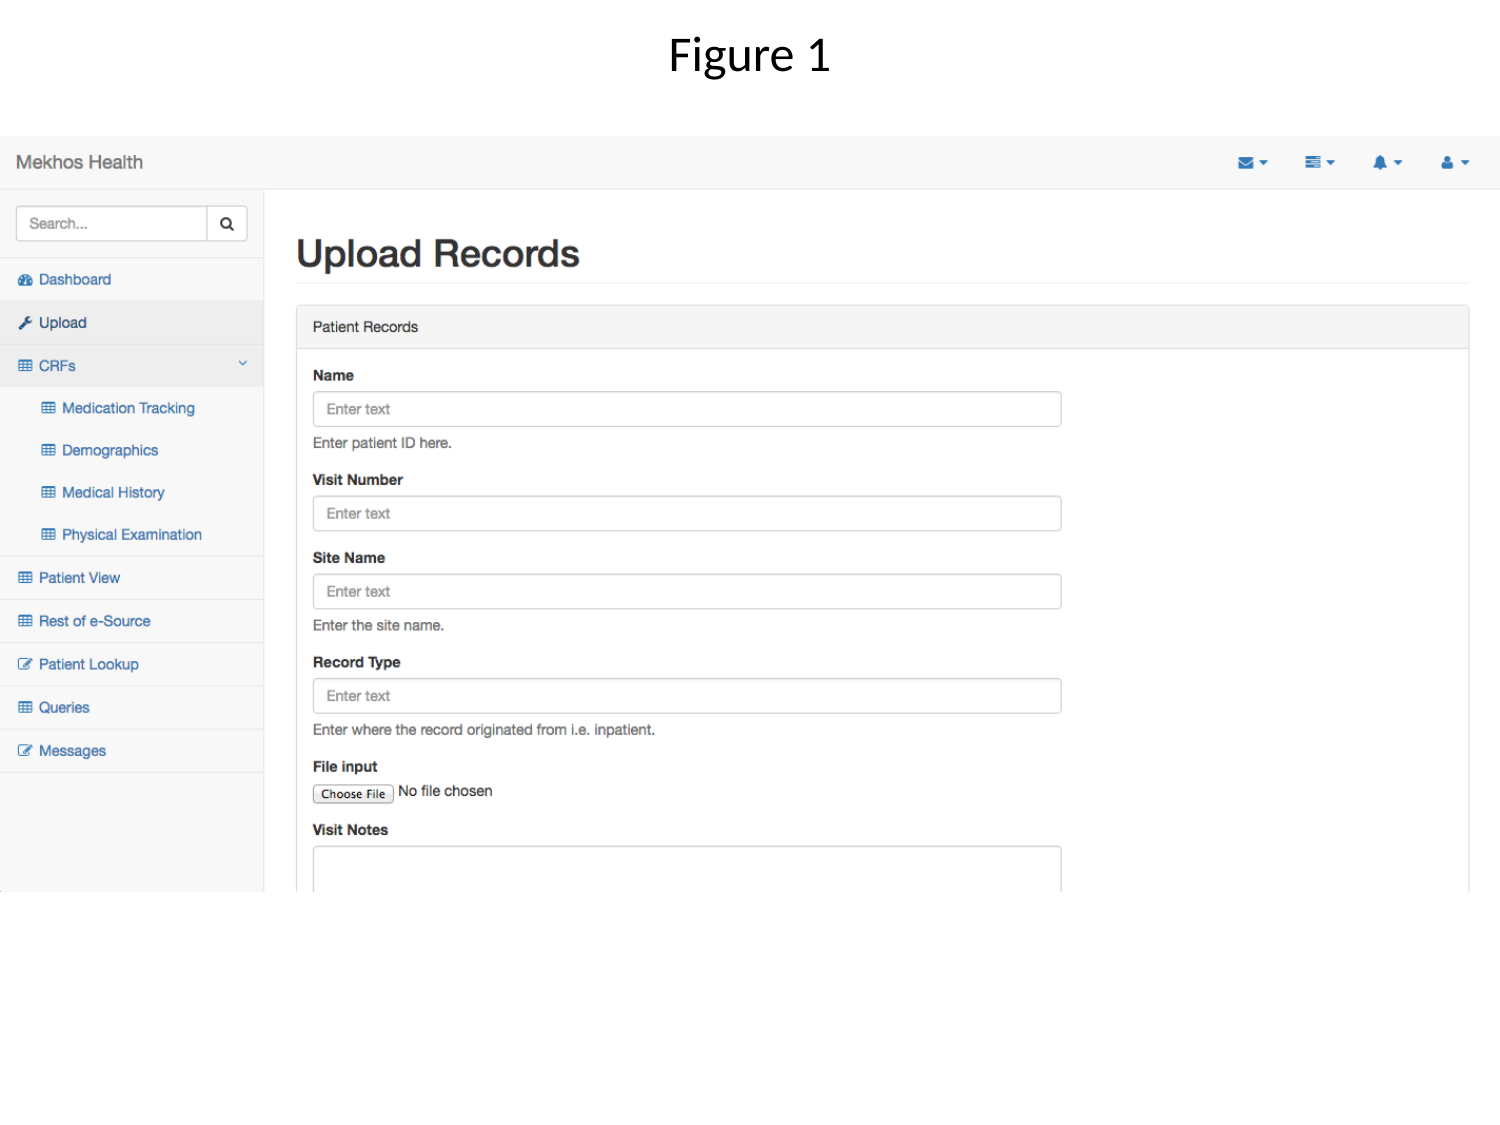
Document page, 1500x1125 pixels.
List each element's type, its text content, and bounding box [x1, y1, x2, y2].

text_box Figure 1 [74, 13, 1425, 103]
picture [0, 136, 1500, 892]
